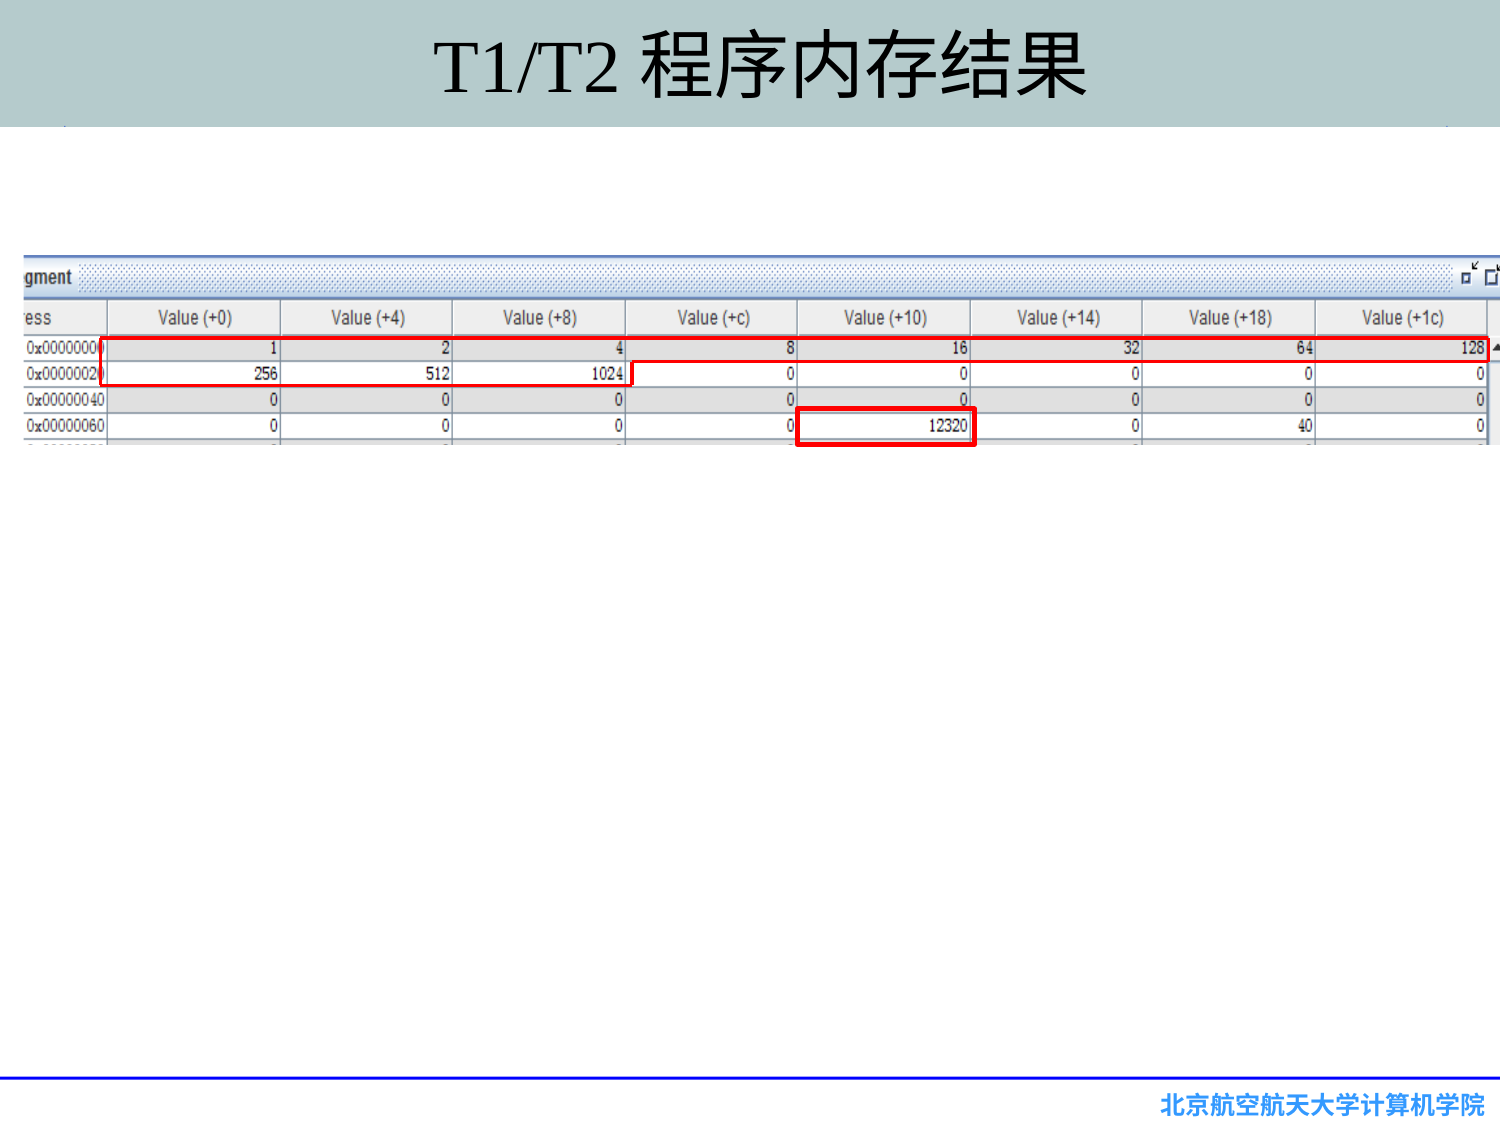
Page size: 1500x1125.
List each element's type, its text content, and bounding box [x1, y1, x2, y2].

picture [23, 255, 1500, 445]
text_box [100, 337, 1489, 386]
picture [0, 0, 1500, 127]
title T1/T2程序内存结果 [35, 7, 1489, 118]
